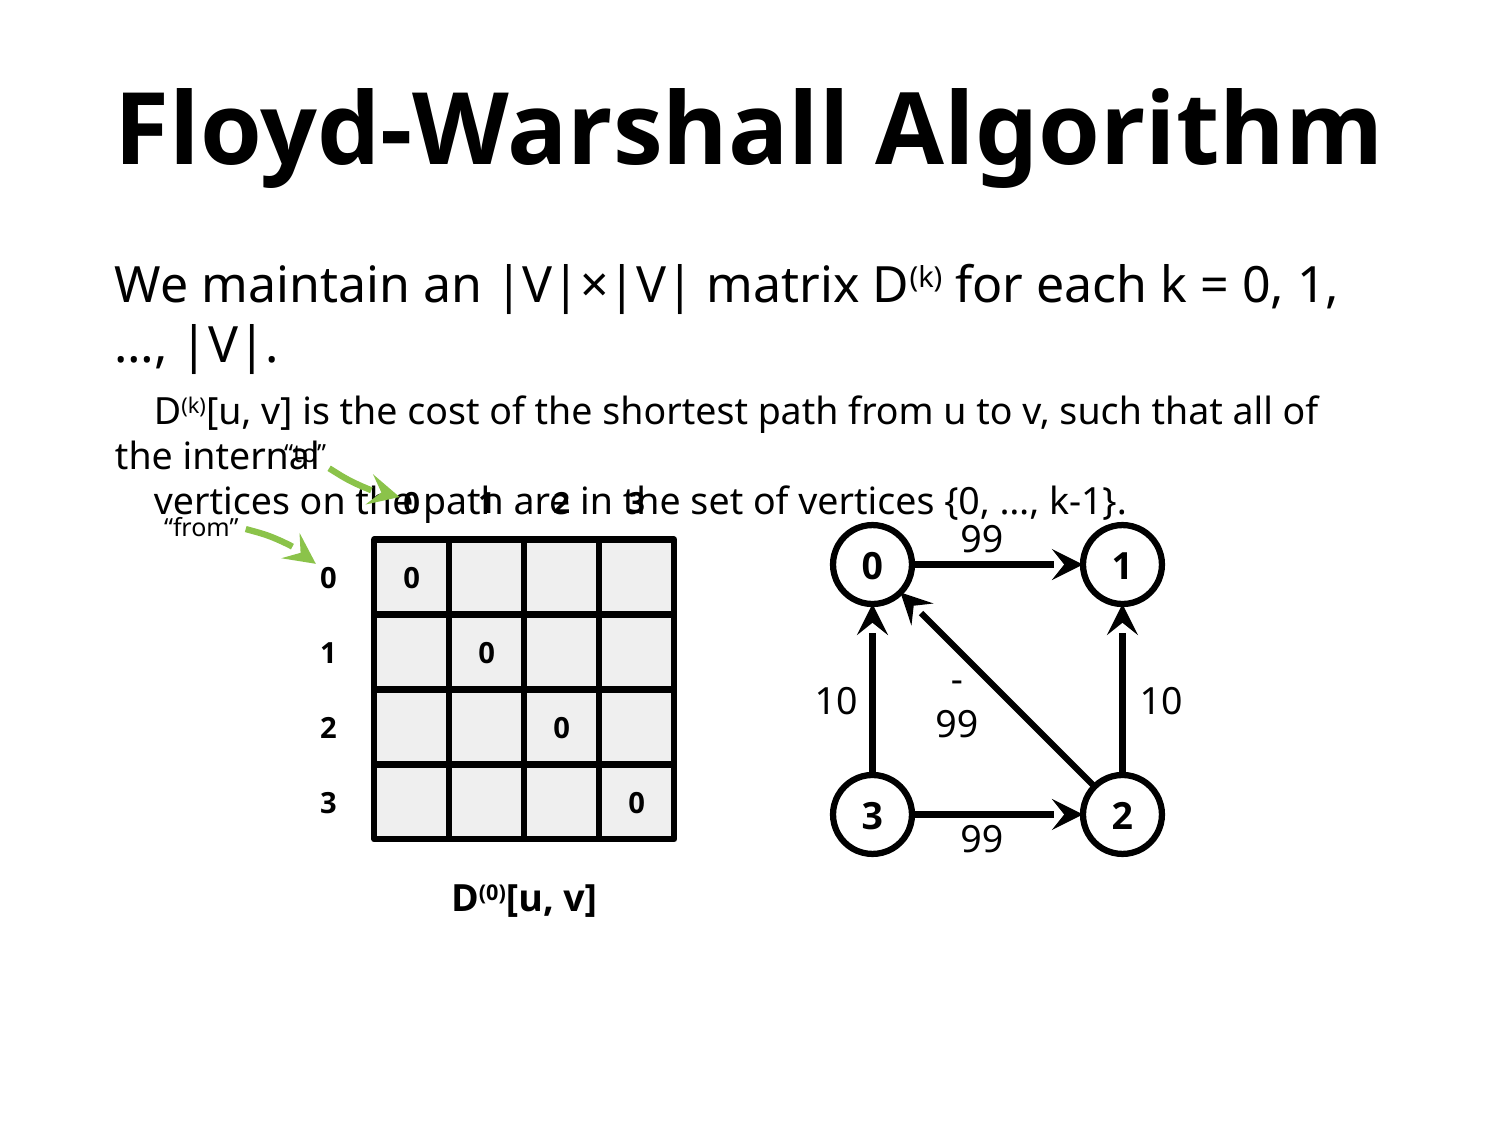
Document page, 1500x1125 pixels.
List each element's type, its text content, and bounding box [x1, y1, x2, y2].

text_box [524, 764, 599, 840]
text_box [449, 540, 524, 614]
subtitle We maintain an |V|×|V| matrix D(k) for each k = 0, 1, …, |V|. D(k)[u, v] is the cost of the shortest path from u to v, such that all of the internal vertices on the path are in the set of vertices {0, …, k-1}. [99, 237, 1400, 1125]
text_box [374, 764, 449, 840]
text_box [900, 592, 1095, 787]
text_box [524, 614, 599, 689]
text_box 3 [833, 775, 912, 854]
text_box 0 [449, 614, 524, 689]
text_box [599, 689, 675, 764]
text_box 2 [1083, 775, 1162, 854]
text_box 99 [942, 505, 1022, 561]
text_box 0 [833, 525, 912, 604]
text_box 2 [524, 464, 599, 540]
text_box 99 [942, 823, 1022, 869]
text_box 1 [449, 464, 524, 540]
text_box “from” [149, 496, 255, 559]
text_box 10 [1127, 668, 1201, 731]
text_box [599, 614, 675, 689]
text_box 1 [1083, 525, 1162, 604]
text_box 3 [291, 764, 366, 840]
text_box 99 [942, 805, 1022, 813]
text_box 0 [291, 539, 366, 614]
text_box [449, 689, 524, 764]
text_box [524, 540, 599, 614]
subtitle Floyd-Warshall Algorithm [0, 50, 1500, 237]
text_box [255, 531, 316, 564]
text_box [599, 540, 675, 614]
text_box 0 [599, 764, 675, 840]
text_box 0 [374, 540, 449, 614]
text_box 2 [291, 689, 366, 764]
text_box 0 [524, 689, 599, 764]
text_box [374, 614, 449, 689]
text_box 0 [374, 464, 449, 540]
text_box “to” [269, 423, 349, 486]
text_box [374, 689, 449, 764]
text_box 1 [291, 614, 366, 689]
text_box [349, 476, 400, 504]
text_box D(0)[u, v] [374, 853, 675, 940]
text_box [449, 764, 524, 840]
text_box 3 [599, 464, 675, 540]
text_box 10 [796, 668, 868, 731]
